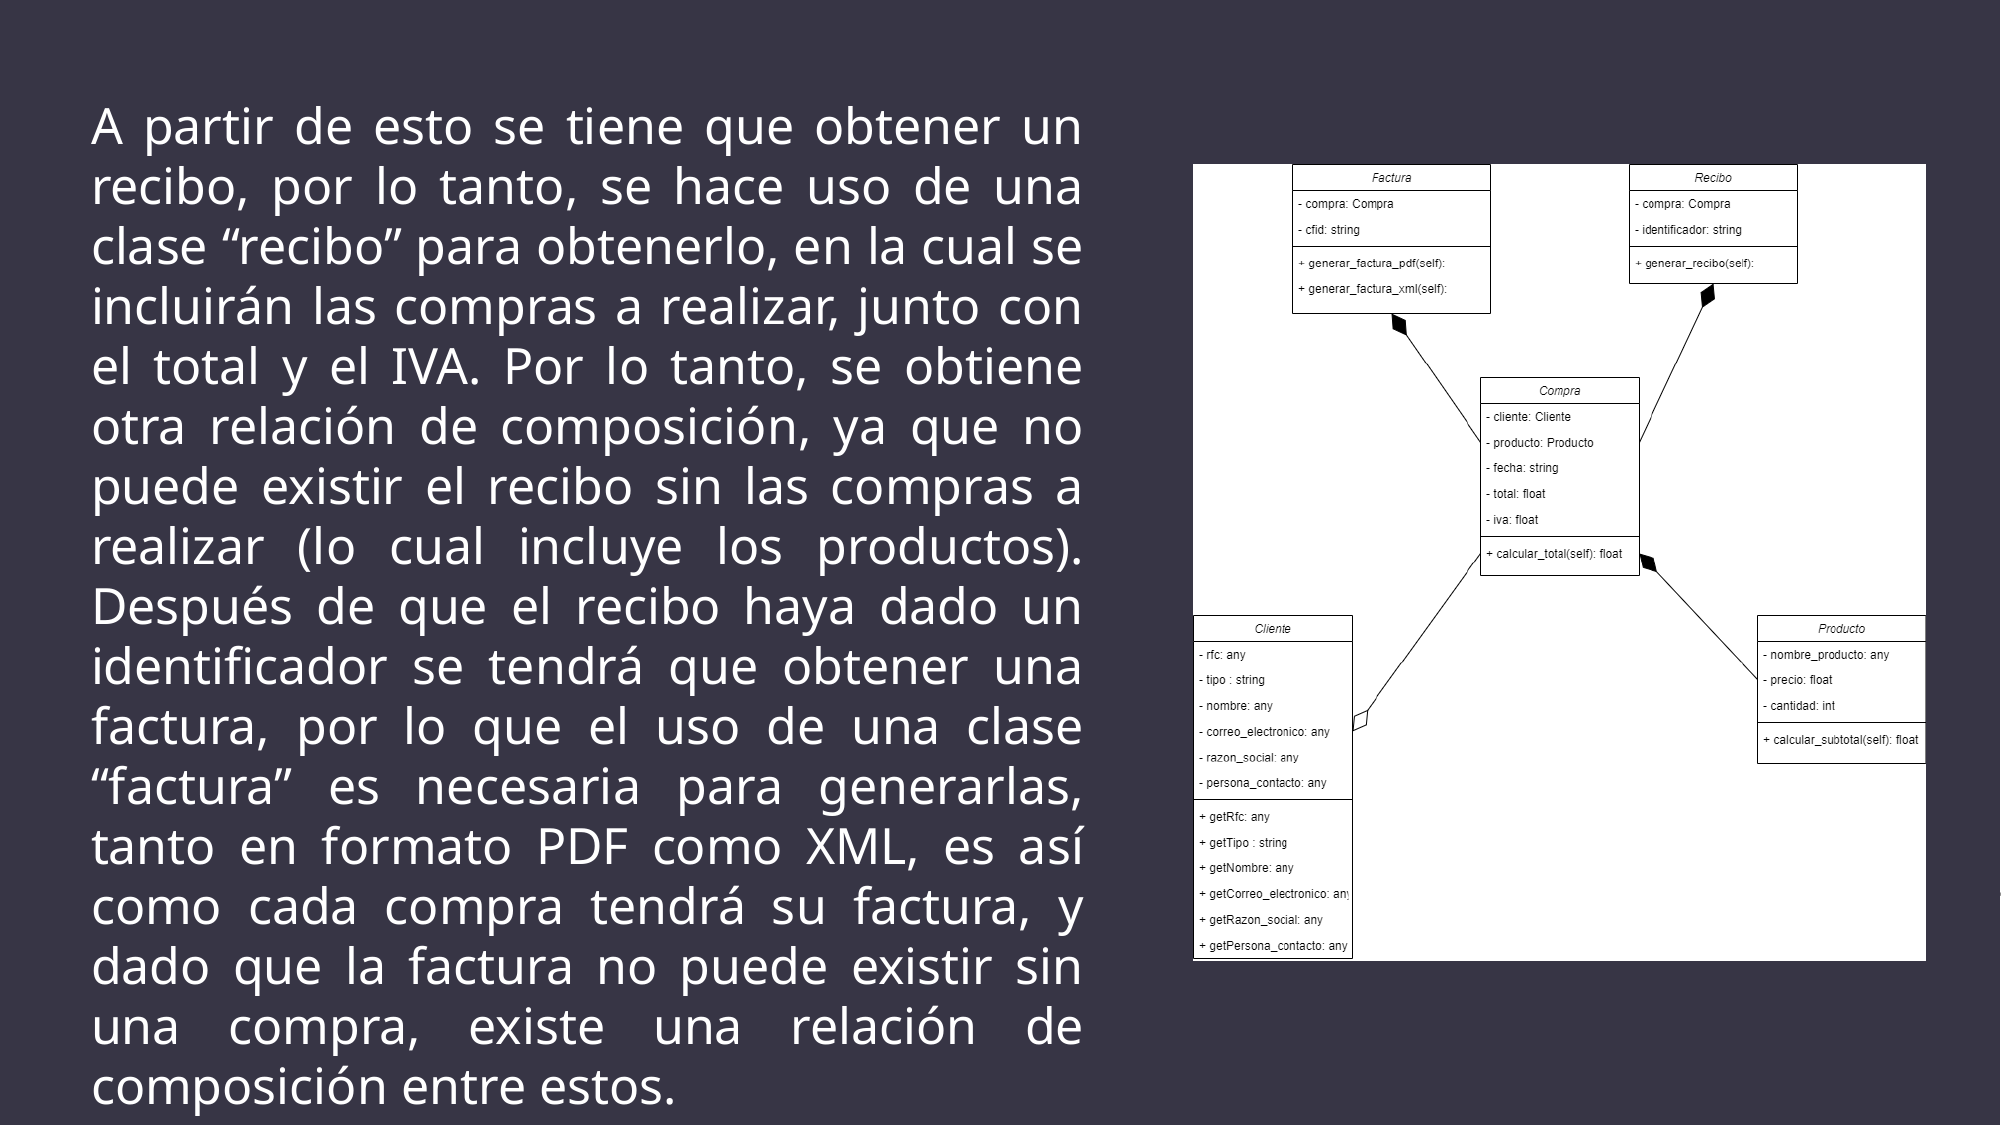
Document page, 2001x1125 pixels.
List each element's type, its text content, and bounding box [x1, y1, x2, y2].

picture [1192, 164, 1926, 961]
text_box A partir de esto se tiene que obtener un recibo, por lo tanto, se hace uso de una clase “recibo” para obtenerlo, en la cual se incluirán las compras a realizar, junto con el total y el IVA. Por lo tanto, se obtiene otra relación de composición, ya que no puede existir el recibo sin las compras a realizar (lo cual incluye los productos). Después de que el recibo haya dado un identificador se tendrá que obtener una factura, por lo que el uso de una clase “factura” es necesaria para generarlas, tanto en formato PDF como XML, es así como cada compra tendrá su factura, y dado que la factura no puede existir sin una compra, existe una relación de composición entre estos. [91, 94, 1085, 1115]
